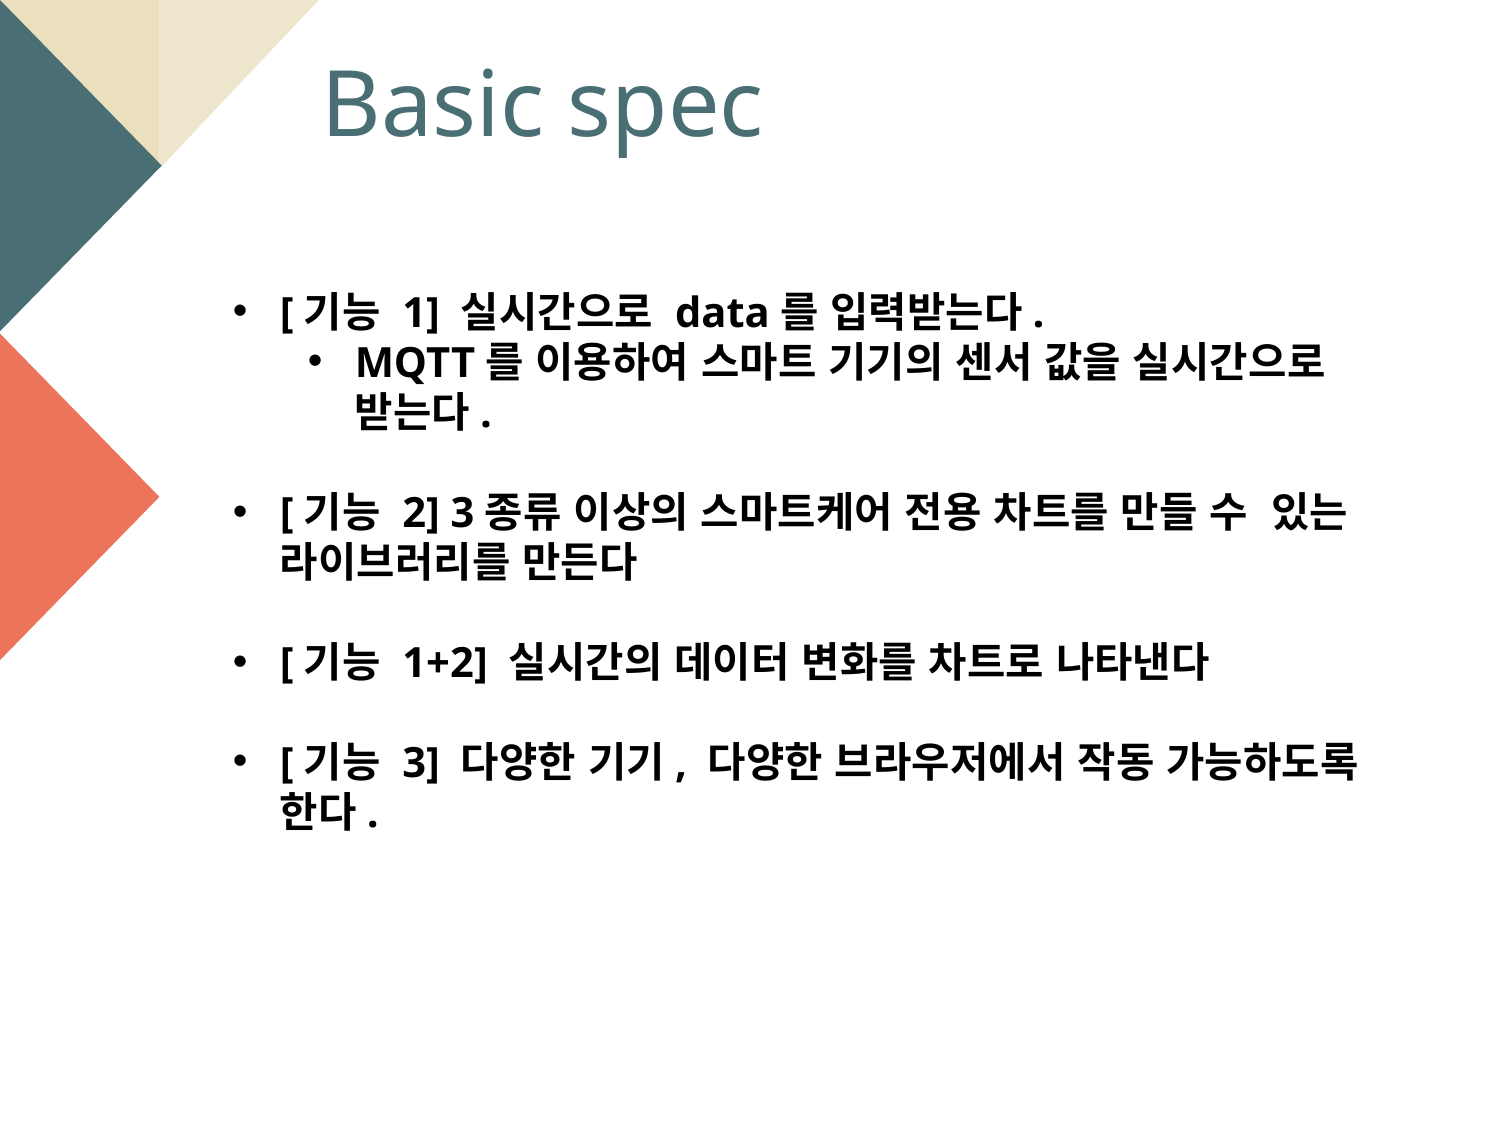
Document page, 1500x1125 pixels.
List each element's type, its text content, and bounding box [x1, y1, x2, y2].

text_box Basic spec [306, 49, 912, 199]
text_box [기능 1] 실시간으로 data를 입력받는다. MQTT를 이용하여 스마트 기기의 센서 값을 실시간으로 받는다. [기능 2] 3종류 이상의 스마트케어 전용 차트를 만들 수 있는 라이브러리를 만든다 [기능 1+2] 실시간의 데이터 변화를 차트로 나타낸다 [기능 3] 다양한 기기, 다양한 브라우저에서 작동 가능하도록 한다. [218, 278, 1376, 894]
